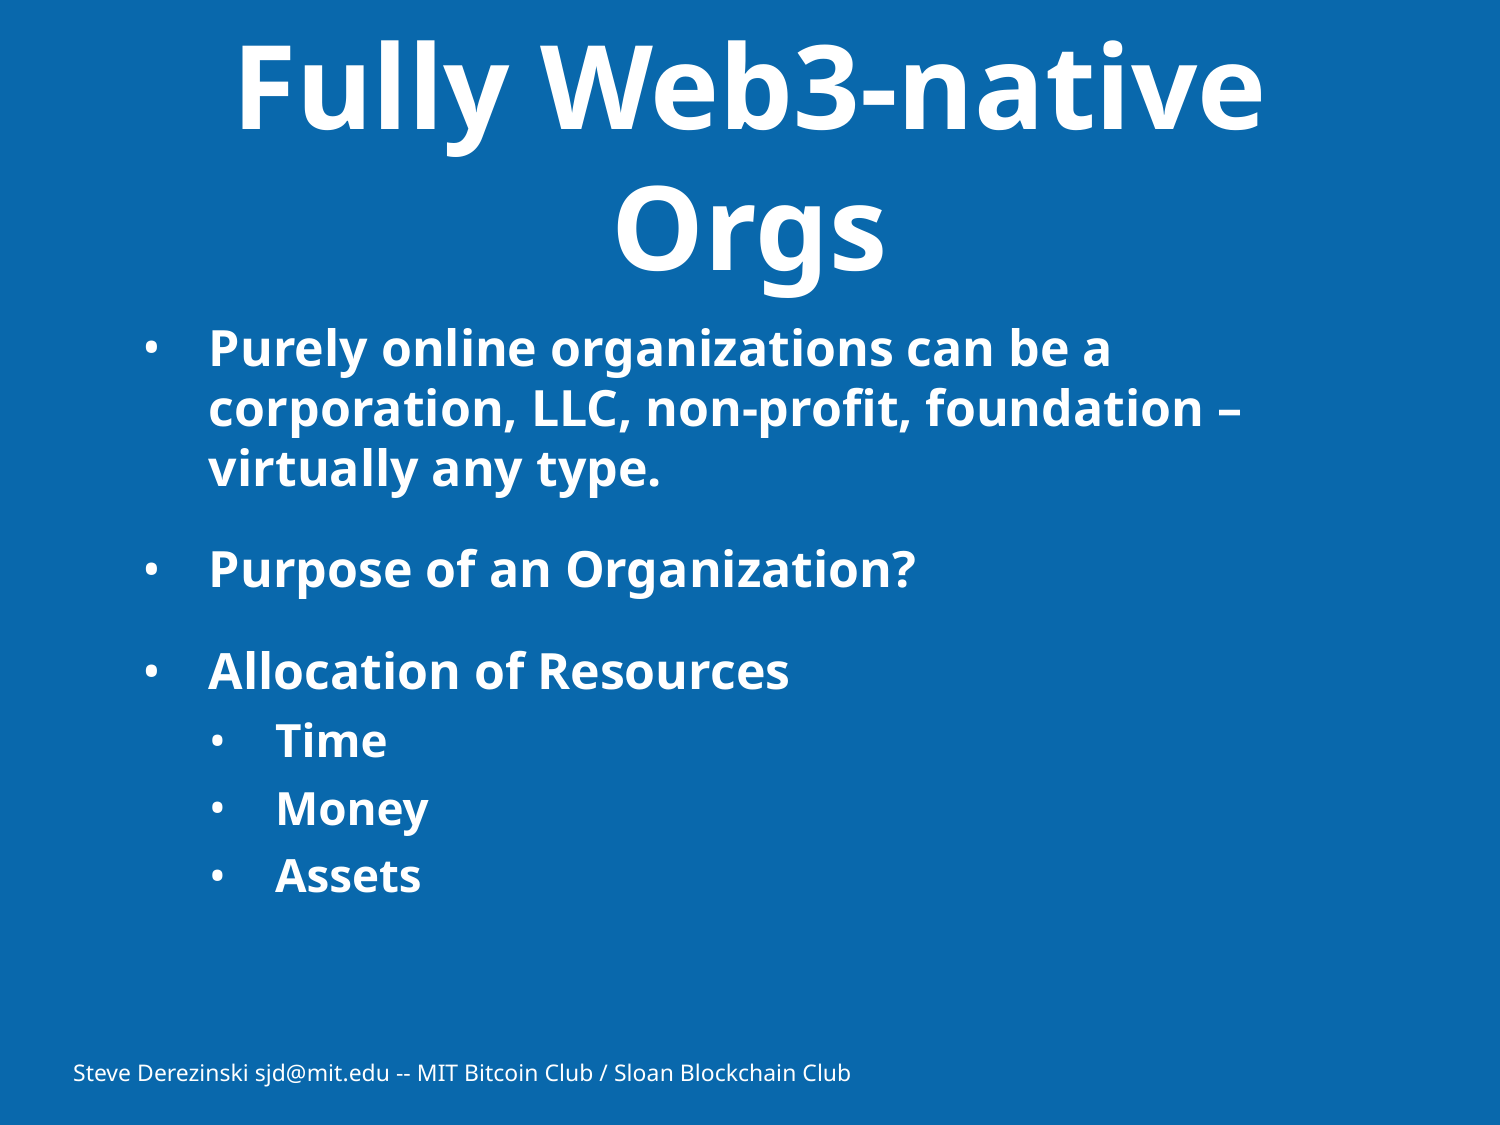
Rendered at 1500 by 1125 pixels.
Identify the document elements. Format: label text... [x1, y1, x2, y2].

list Purely online organizations can be a corporation, LLC, non-profit, foundation – virtually any type. Purpose of an Organization? Allocation of Resources Time Money Assets [127, 308, 1372, 958]
footer Steve Derezinski sjd@mit.edu -- MIT Bitcoin Club / Sloan Blockchain Club [58, 1042, 987, 1103]
title Fully Web3-native Orgs [127, 17, 1372, 289]
